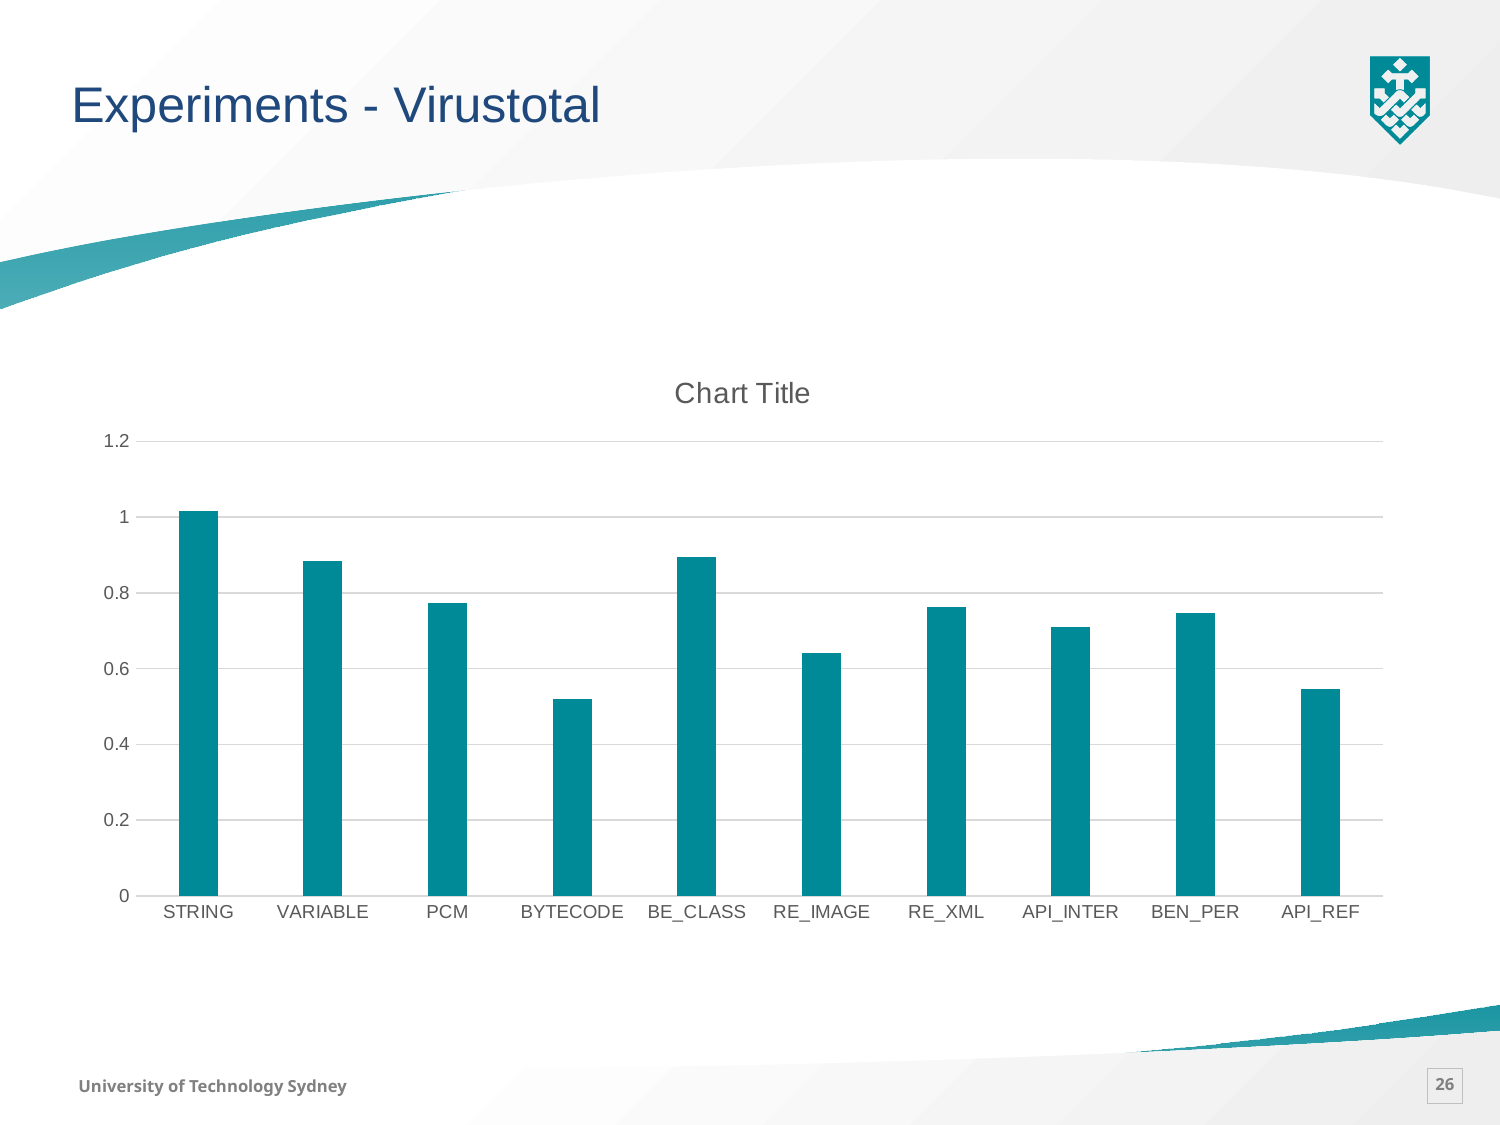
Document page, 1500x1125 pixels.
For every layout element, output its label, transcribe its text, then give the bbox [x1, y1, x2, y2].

text_box Experiments - Virustotal [59, 60, 1410, 149]
chart [76, 348, 1410, 936]
picture [1370, 56, 1430, 145]
